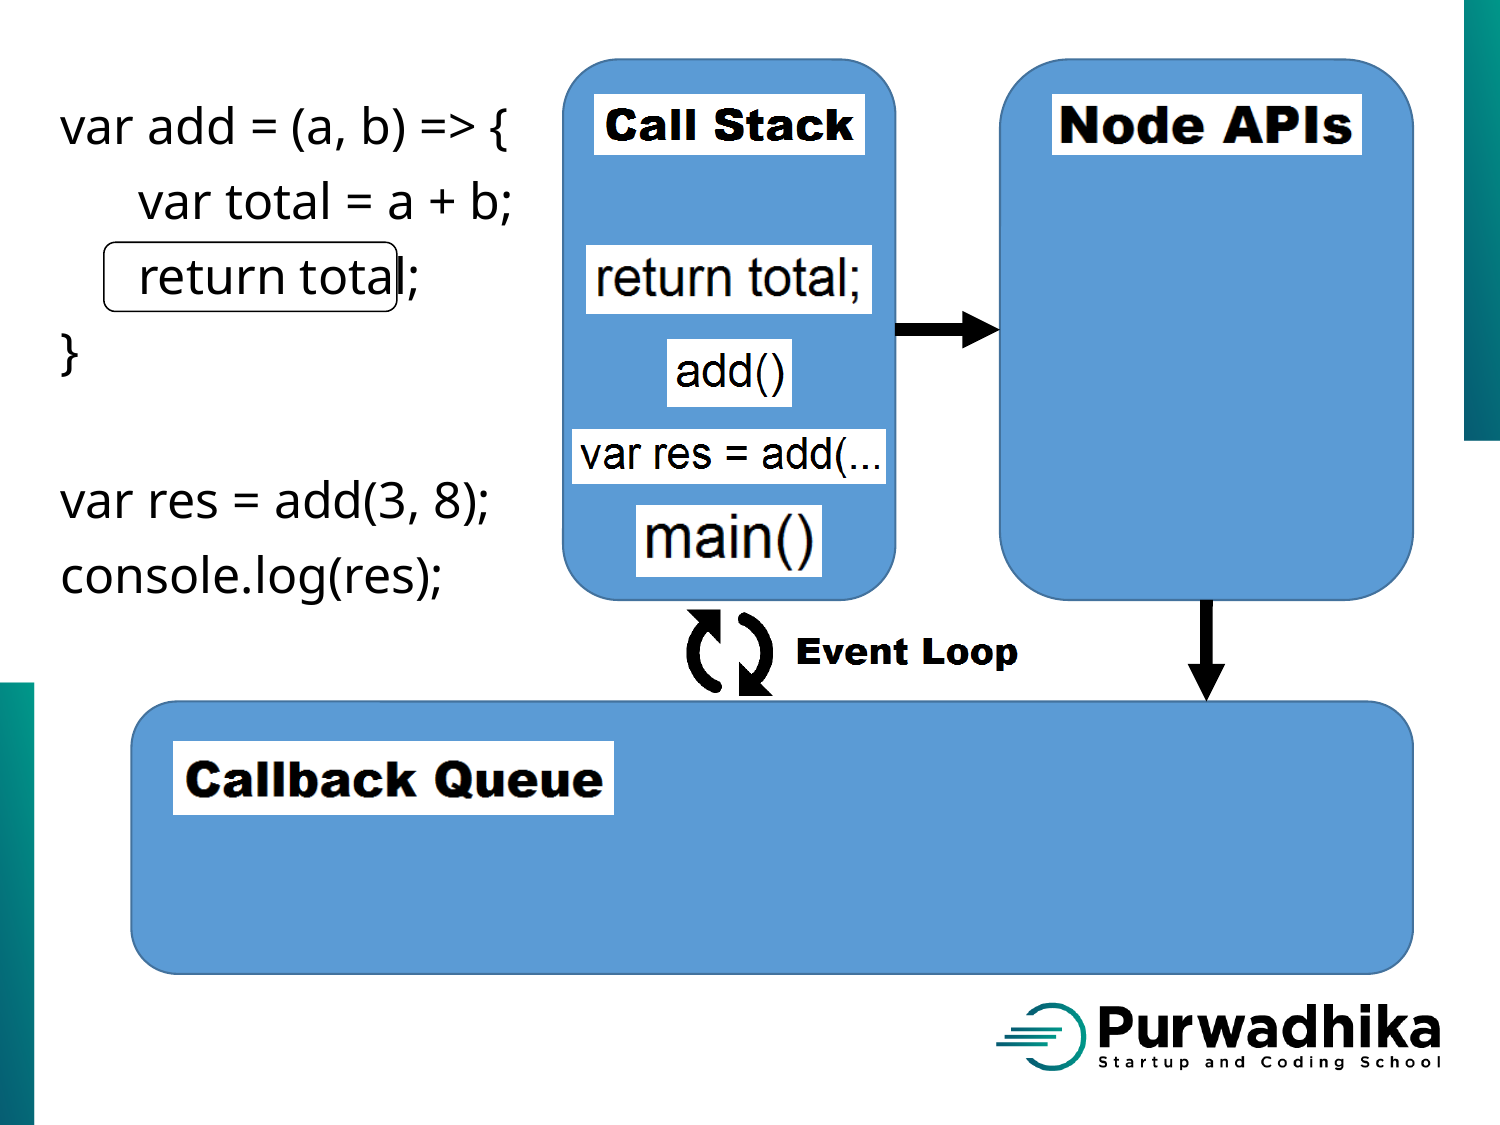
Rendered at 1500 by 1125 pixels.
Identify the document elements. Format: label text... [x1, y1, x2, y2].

text_box [998, 58, 1415, 602]
text_box [130, 700, 1414, 975]
text_box [103, 242, 397, 312]
list var add = (a, b) => { var total = a + b; return total; } var res = add(3, 8); console.log(res); [45, 94, 626, 1000]
picture [0, 0, 1500, 1125]
text_box [561, 58, 897, 602]
